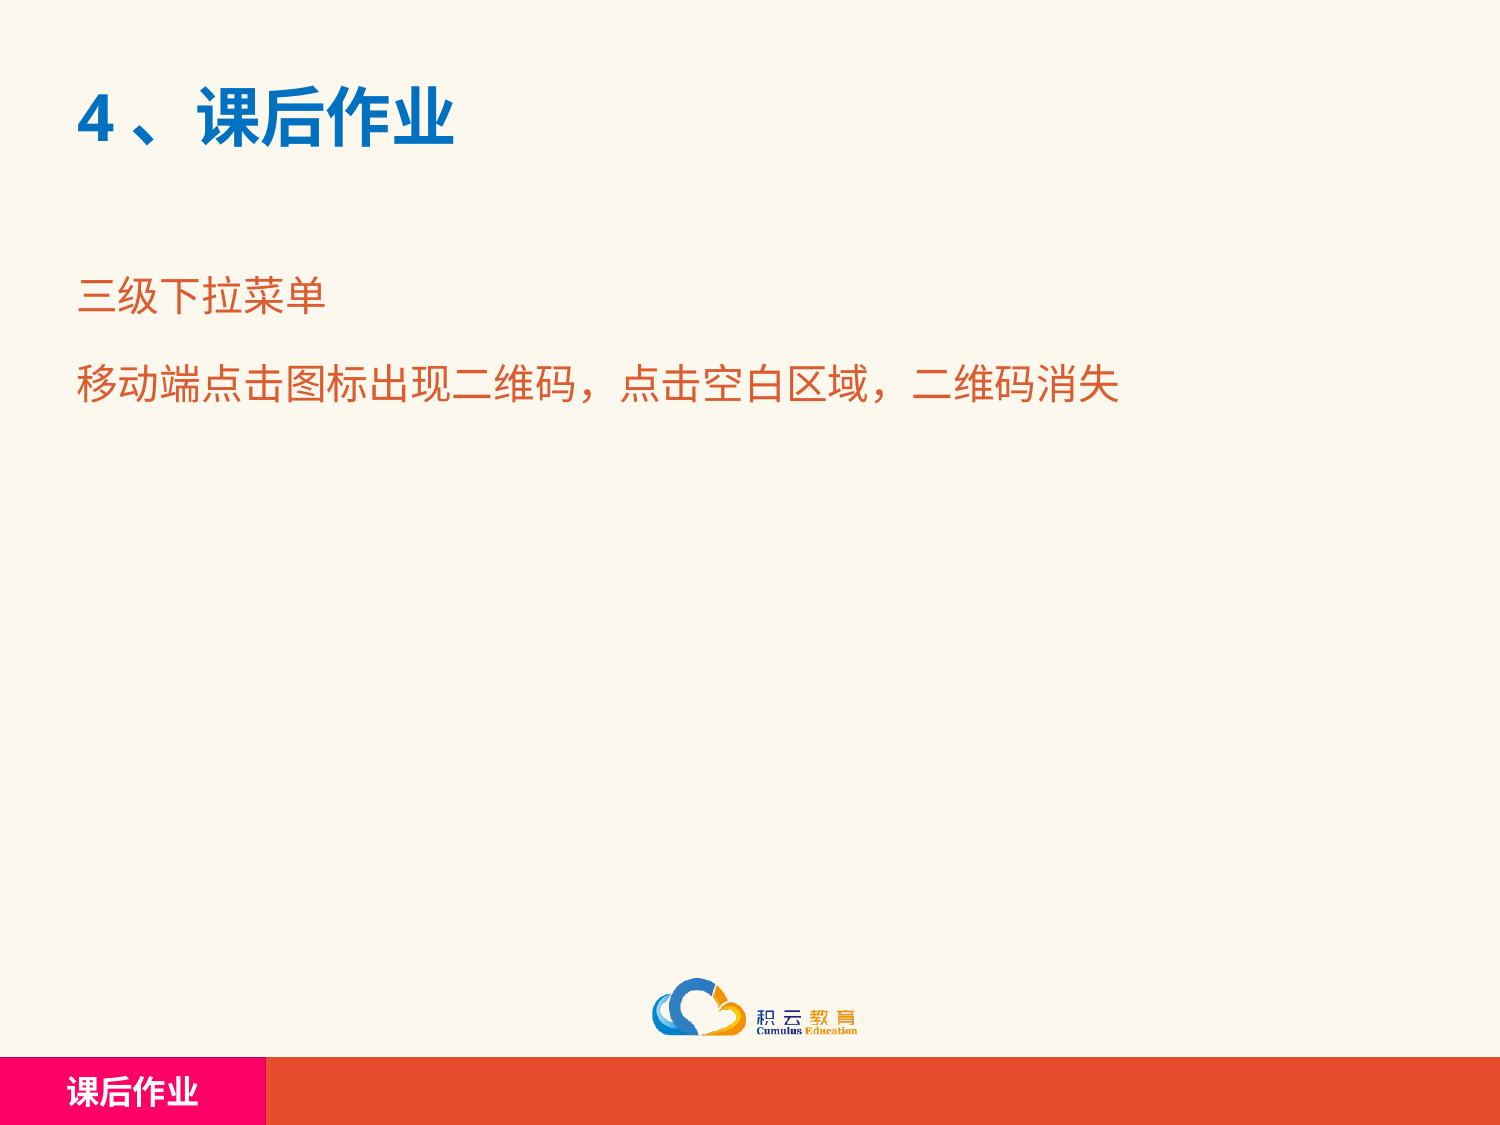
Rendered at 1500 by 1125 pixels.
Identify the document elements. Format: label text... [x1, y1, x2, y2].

title 4、课后作业 [69, 55, 1431, 164]
picture [643, 971, 869, 1044]
list 三级下拉菜单 移动端点击图标出现二维码，点击空白区域，二维码消失 [68, 237, 1430, 953]
